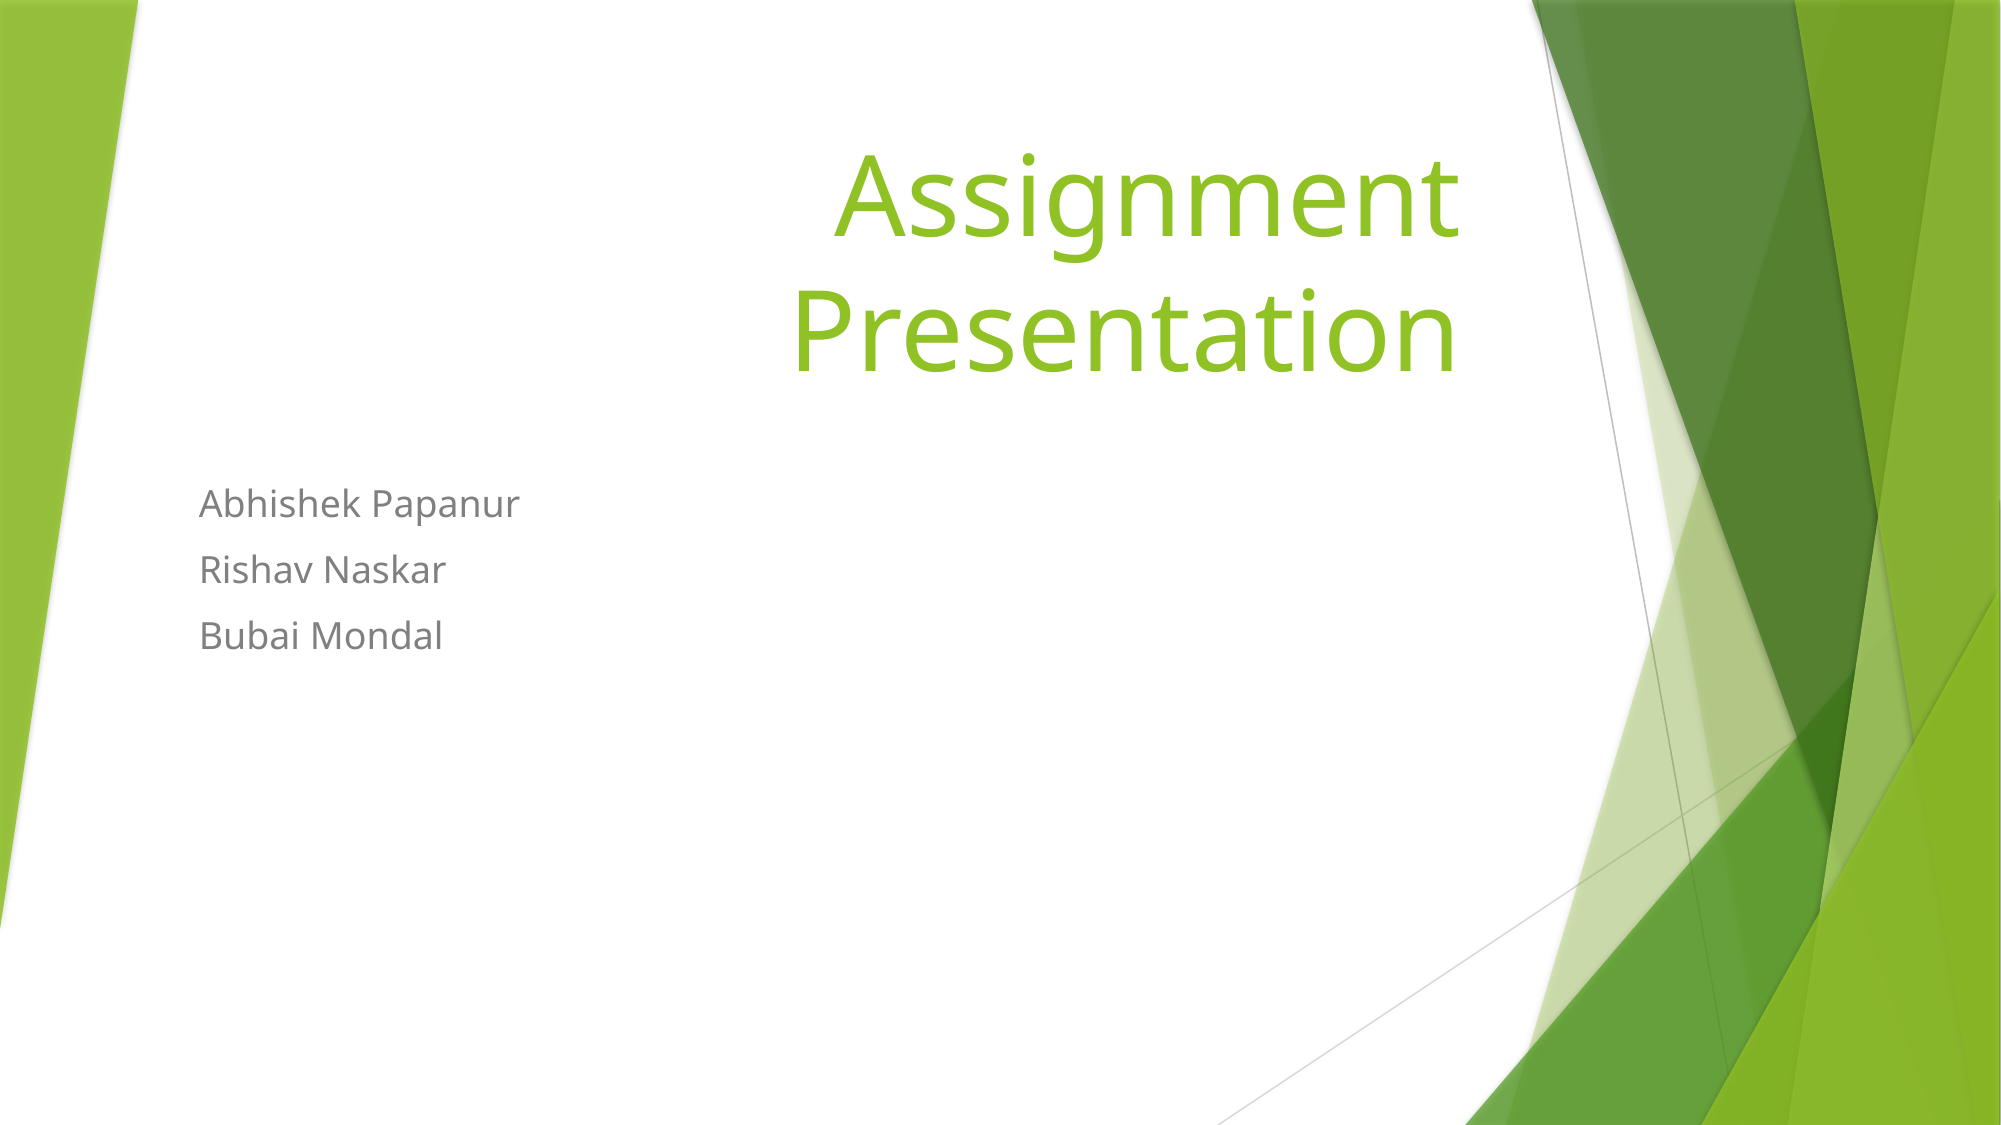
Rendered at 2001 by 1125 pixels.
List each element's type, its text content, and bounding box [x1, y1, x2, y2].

title Assignment Presentation [202, 131, 1477, 402]
subtitle Abhishek Papanur Rishav Naskar Bubai Mondal [183, 472, 1458, 771]
